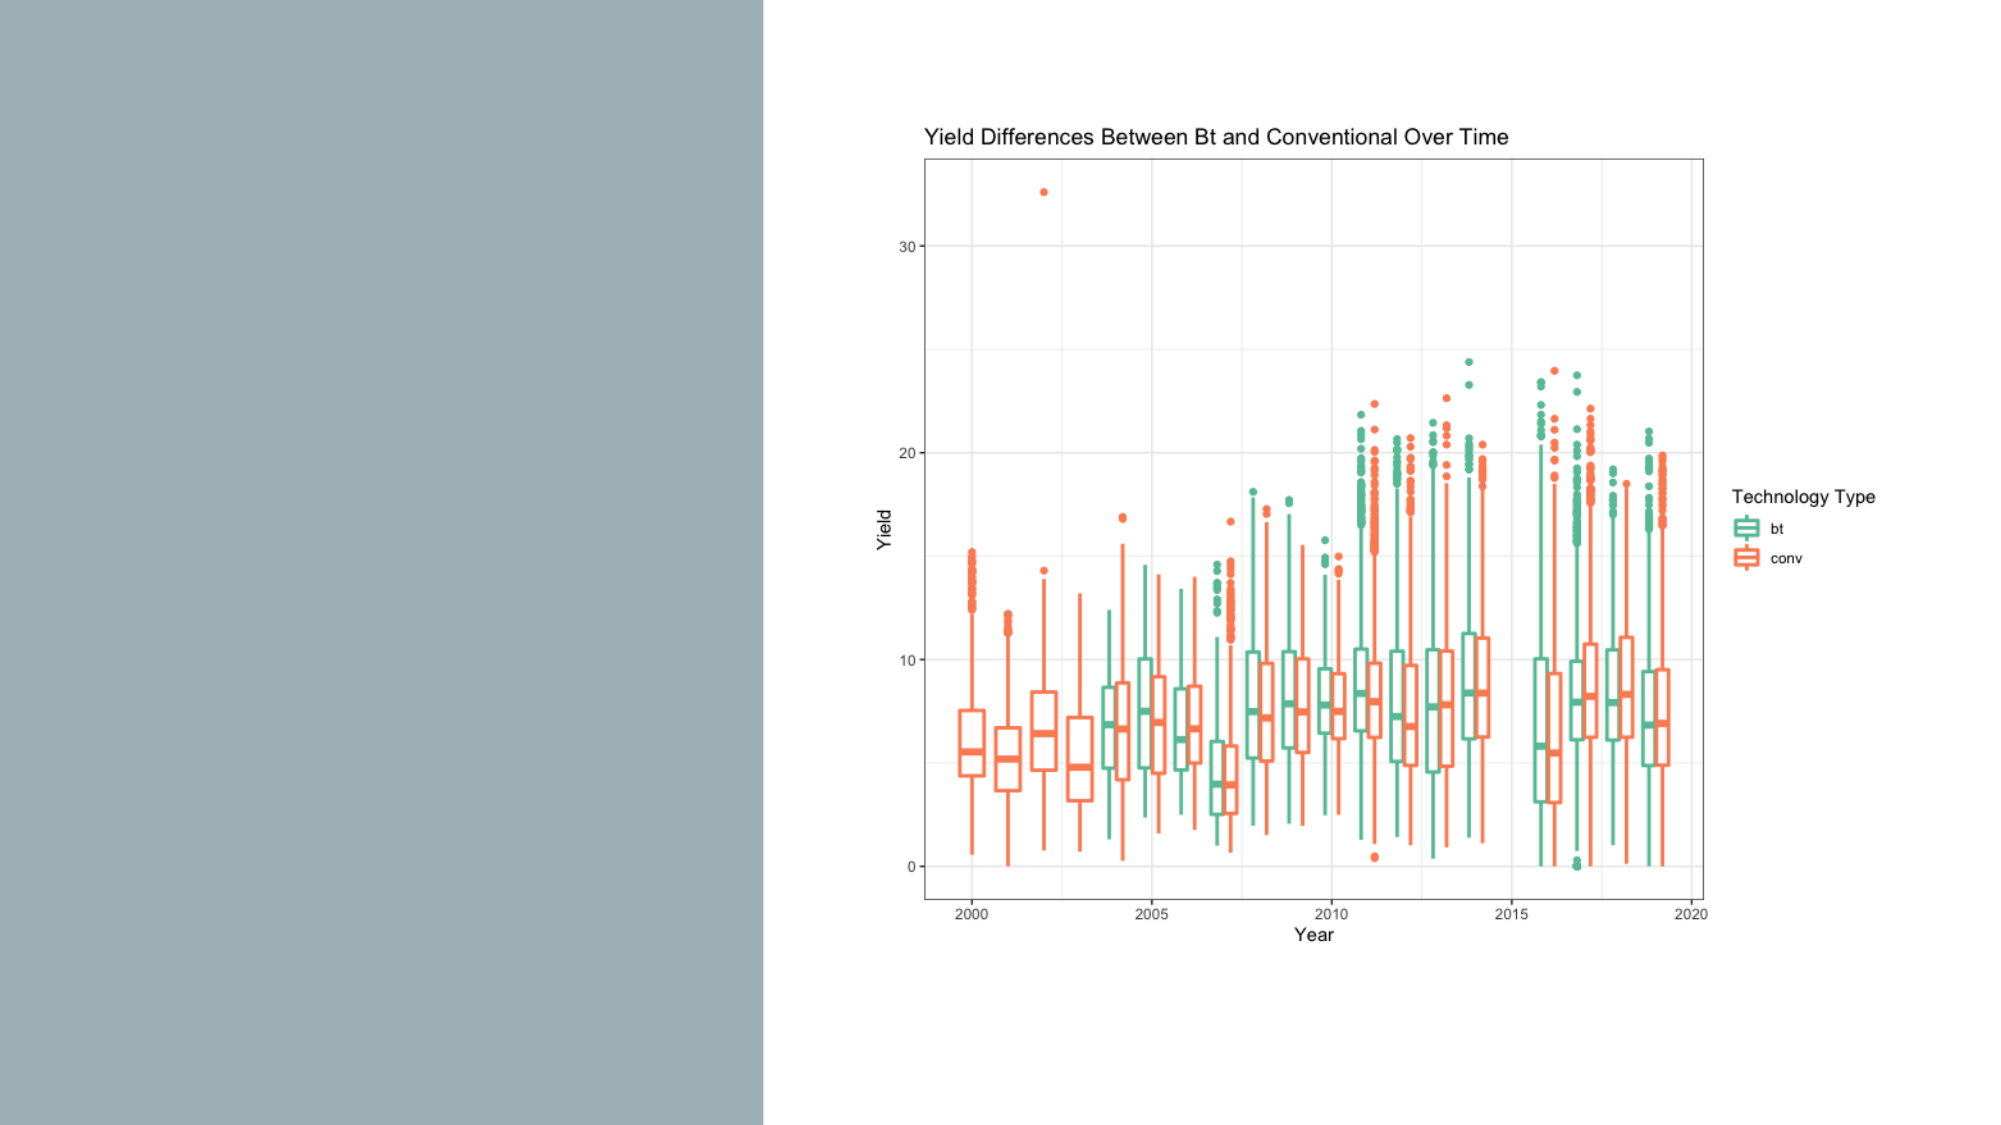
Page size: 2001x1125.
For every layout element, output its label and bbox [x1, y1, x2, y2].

list [868, 119, 1895, 954]
text_box [764, 0, 2000, 1125]
text_box [0, 0, 764, 1125]
